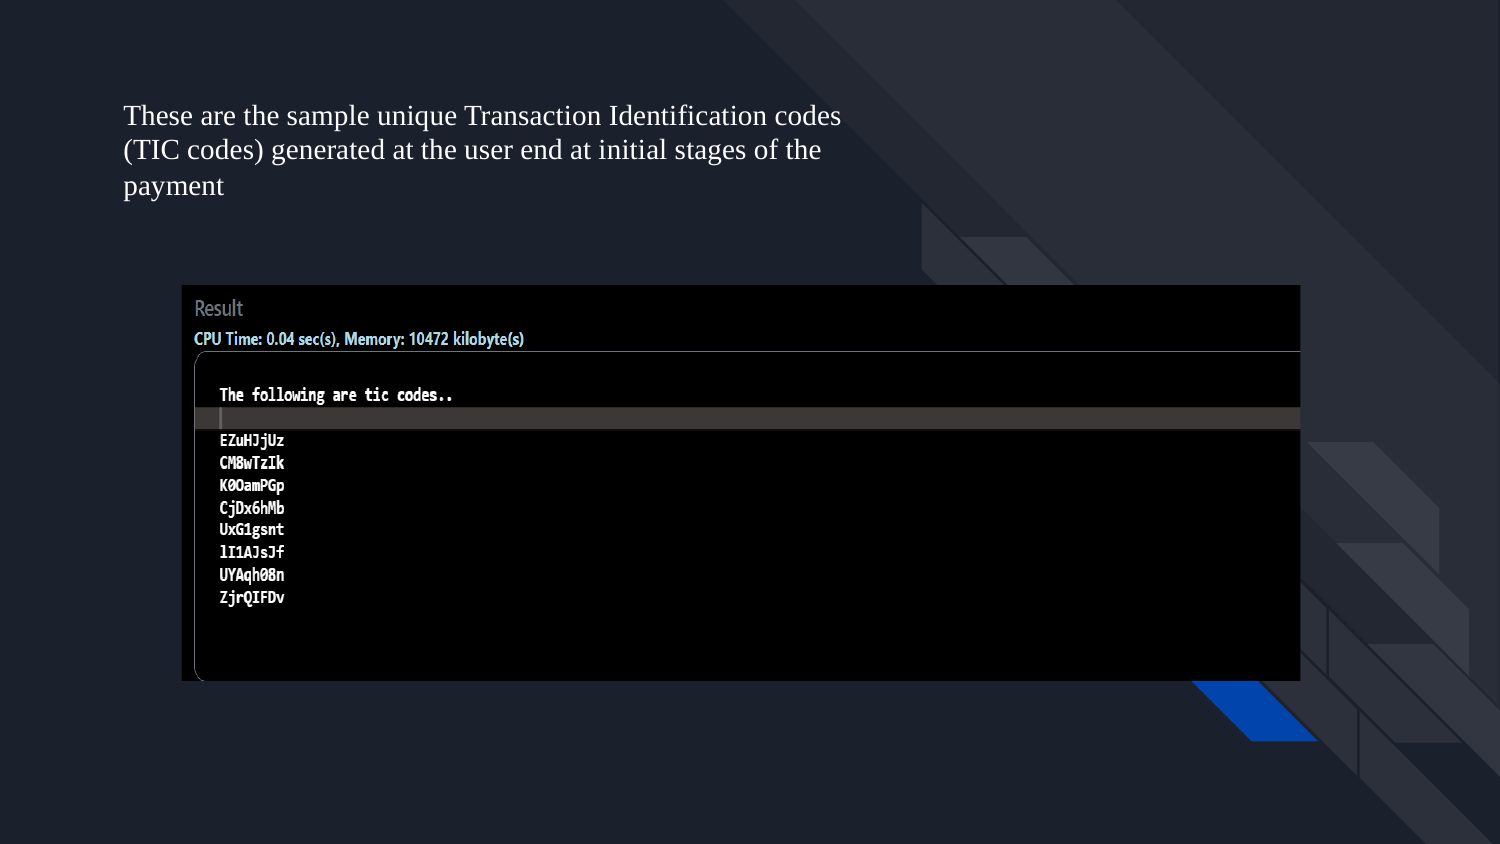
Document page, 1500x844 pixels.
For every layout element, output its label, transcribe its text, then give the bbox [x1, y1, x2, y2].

title These are the sample unique Transaction Identification codes (TIC codes) generated at the user end at initial stages of the payment [108, 82, 865, 215]
picture [181, 285, 1301, 681]
